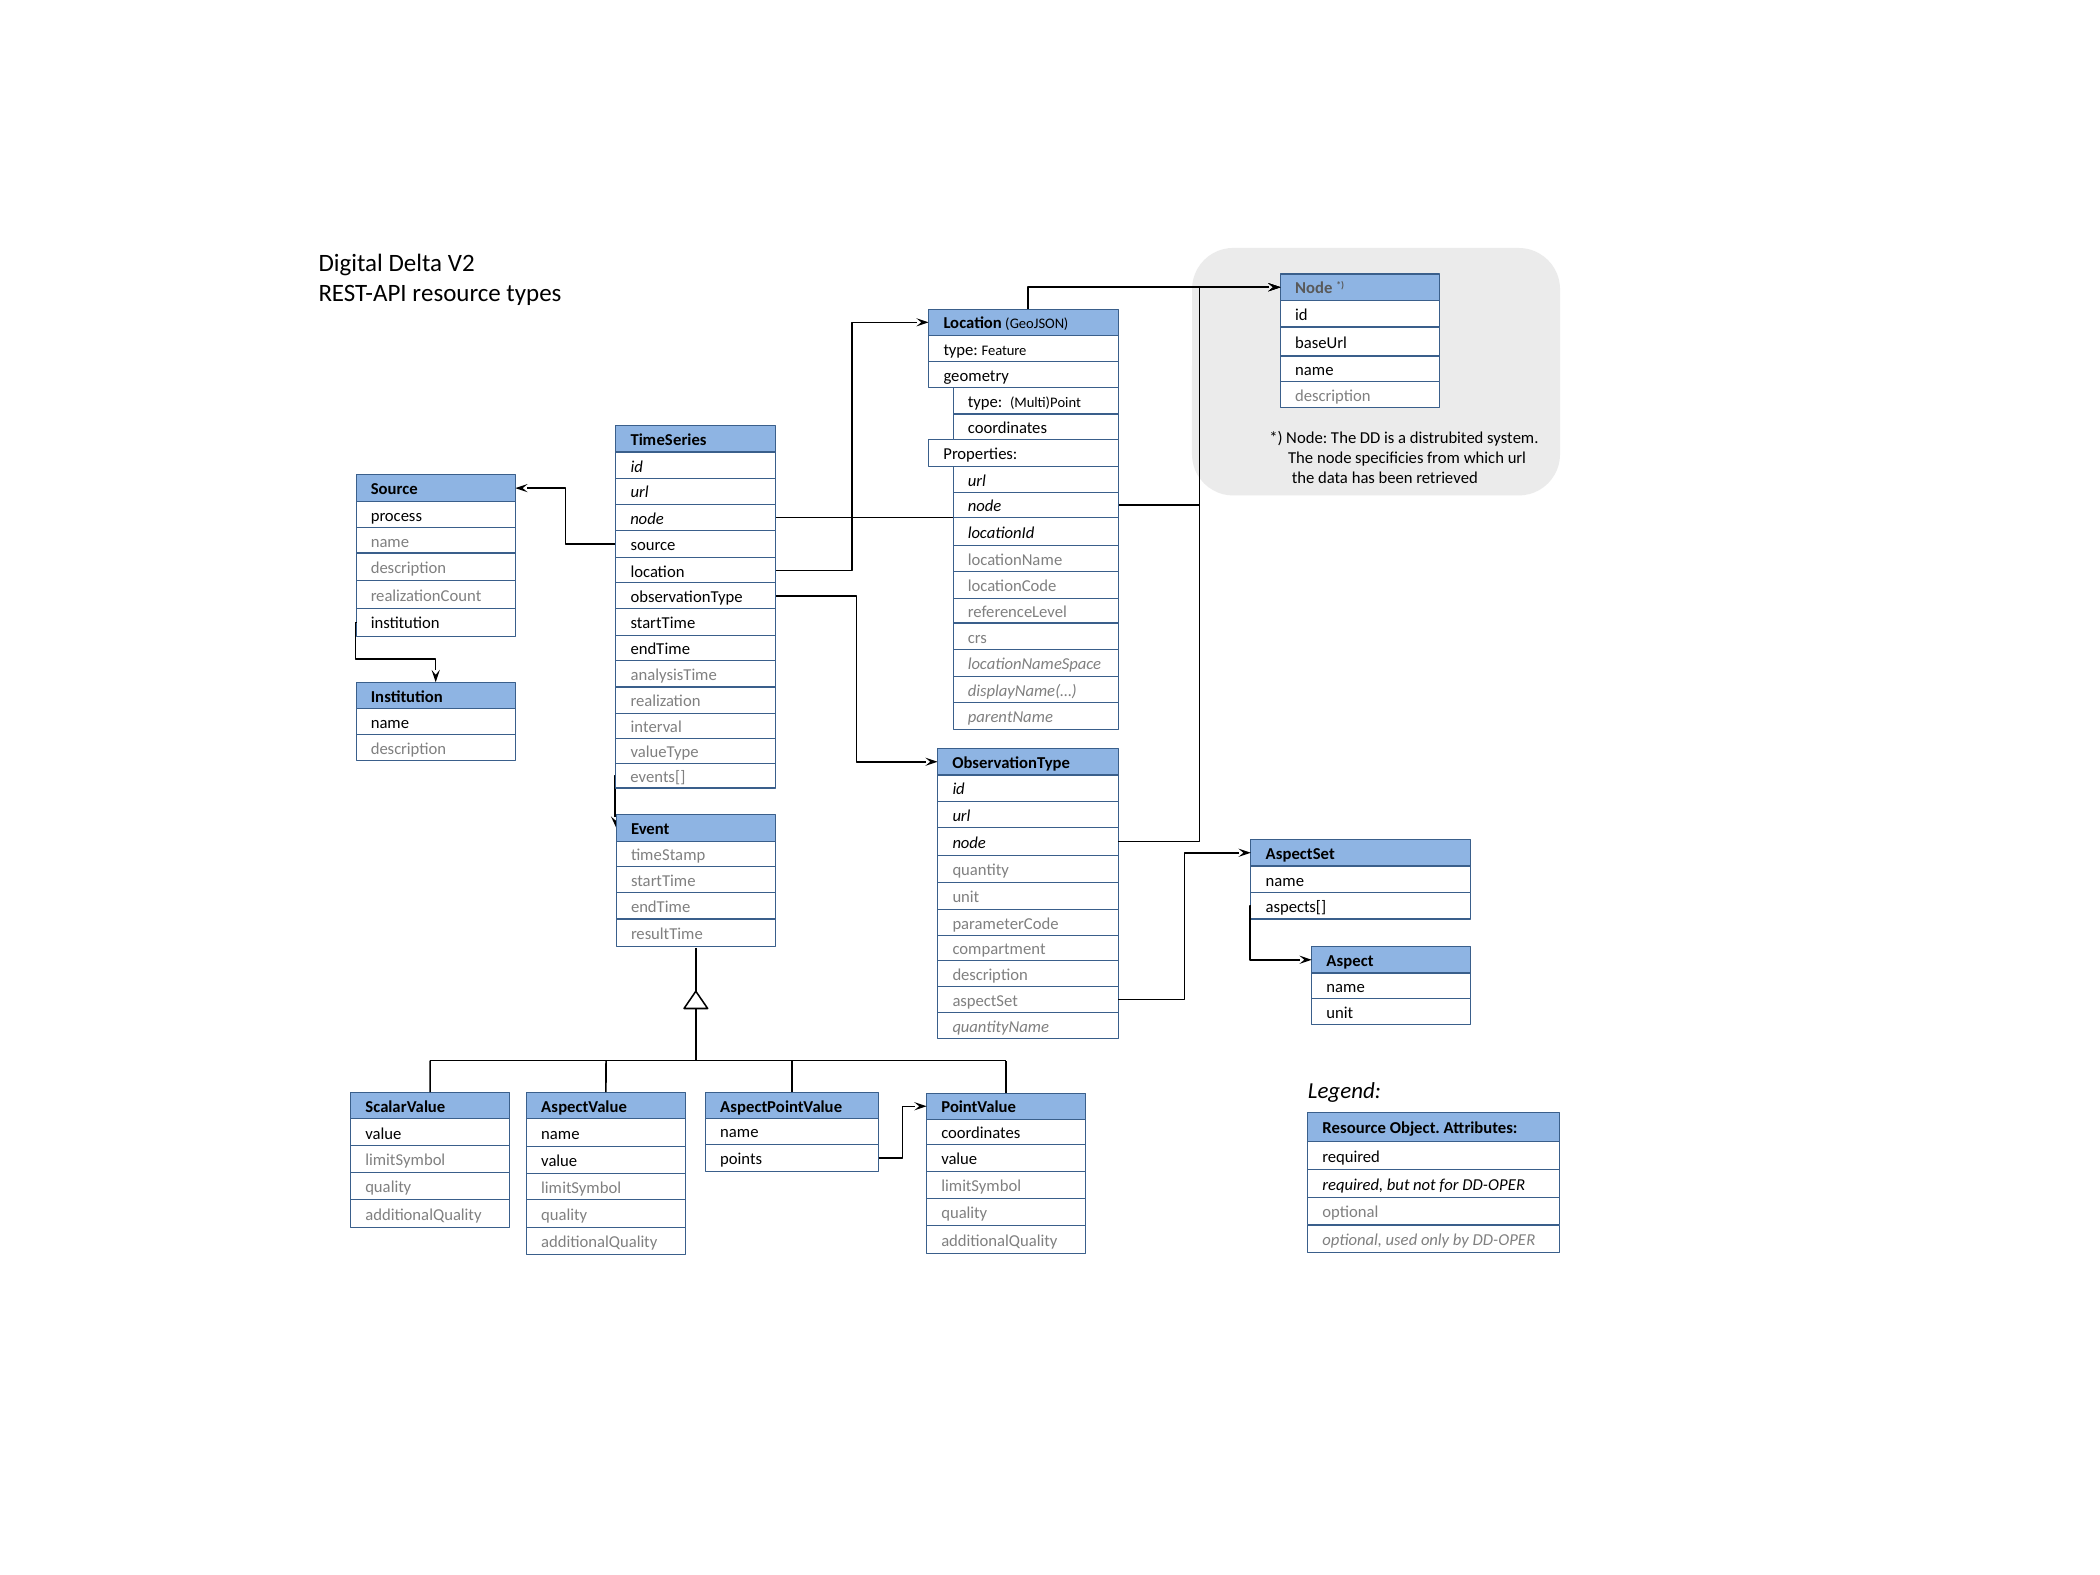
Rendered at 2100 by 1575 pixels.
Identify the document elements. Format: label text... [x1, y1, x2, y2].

text_box limitSymbol [349, 1144, 512, 1170]
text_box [355, 681, 516, 761]
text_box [878, 1106, 927, 1159]
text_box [355, 474, 516, 637]
text_box ScalarValue [349, 1090, 512, 1117]
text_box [1307, 1112, 1560, 1254]
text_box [780, 527, 923, 571]
text_box additionalQuality [349, 1198, 512, 1229]
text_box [520, 487, 610, 545]
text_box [1280, 273, 1440, 408]
text_box Digital Delta V2 REST-API resource types [303, 238, 578, 314]
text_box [1256, 905, 1312, 960]
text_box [683, 947, 708, 1059]
text_box *) Node: The DD is a distrubited system. The node specificies from which url the data has been retrieved [1288, 419, 1554, 495]
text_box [926, 1092, 1086, 1254]
text_box quality [349, 1170, 512, 1198]
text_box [1252, 839, 1472, 920]
text_box Legend: [1293, 1068, 1397, 1111]
text_box [1190, 245, 1563, 480]
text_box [705, 1091, 879, 1173]
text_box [355, 622, 436, 683]
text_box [780, 595, 938, 763]
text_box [615, 425, 776, 789]
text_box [526, 1091, 686, 1256]
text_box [775, 287, 1116, 518]
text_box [1118, 287, 1281, 842]
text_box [1311, 946, 1472, 1025]
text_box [937, 748, 1119, 1013]
text_box value [349, 1117, 512, 1144]
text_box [1118, 852, 1252, 1000]
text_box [616, 814, 776, 947]
text_box quantityName [936, 1019, 1120, 1040]
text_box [928, 308, 1119, 730]
